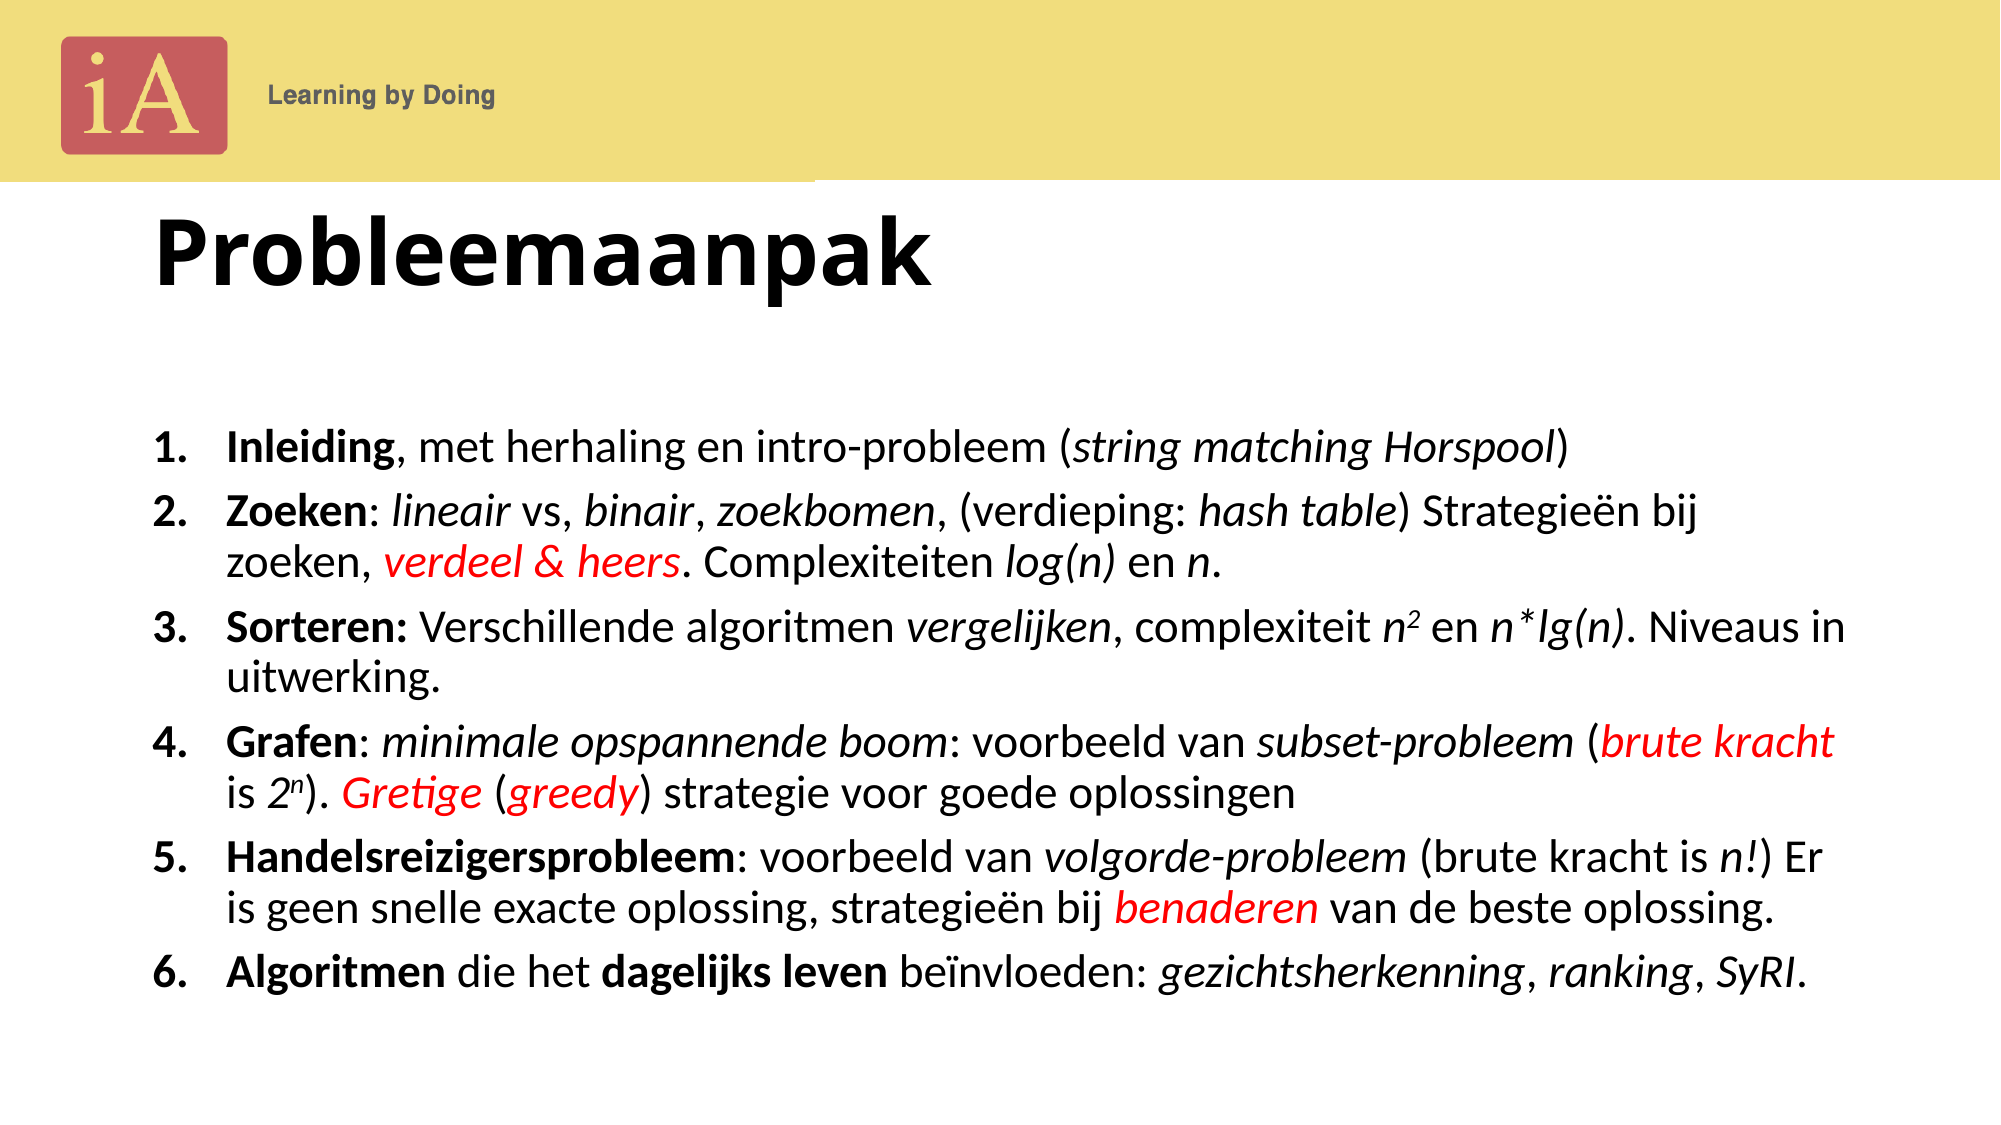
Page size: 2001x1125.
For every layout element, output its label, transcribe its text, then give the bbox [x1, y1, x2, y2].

title Probleemaanpak [137, 182, 1863, 365]
list Inleiding, met herhaling en intro-probleem (string matching Horspool) Zoeken: lineair vs, binair, zoekbomen, (verdieping: hash table) Strategieën bij zoeken, verdeel & heers. Complexiteiten log(n) en n. Sorteren: Verschillende algoritmen vergelijken, complexiteit n2 en n*lg(n). Niveaus in uitwerking. Grafen: minimale opspannende boom: voorbeeld van subset-probleem (brute kracht is 2n). Gretige (greedy) strategie voor goede oplossingen Handelsreizigersprobleem: voorbeeld van volgorde-probleem (brute kracht is n!) Er is geen snelle exacte oplossing, strategieën bij benaderen van de beste oplossing. Algoritmen die het dagelijks leven beïnvloeden: gezichtsherkenning, ranking, SyRI. [137, 414, 1863, 1068]
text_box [0, 0, 2000, 182]
